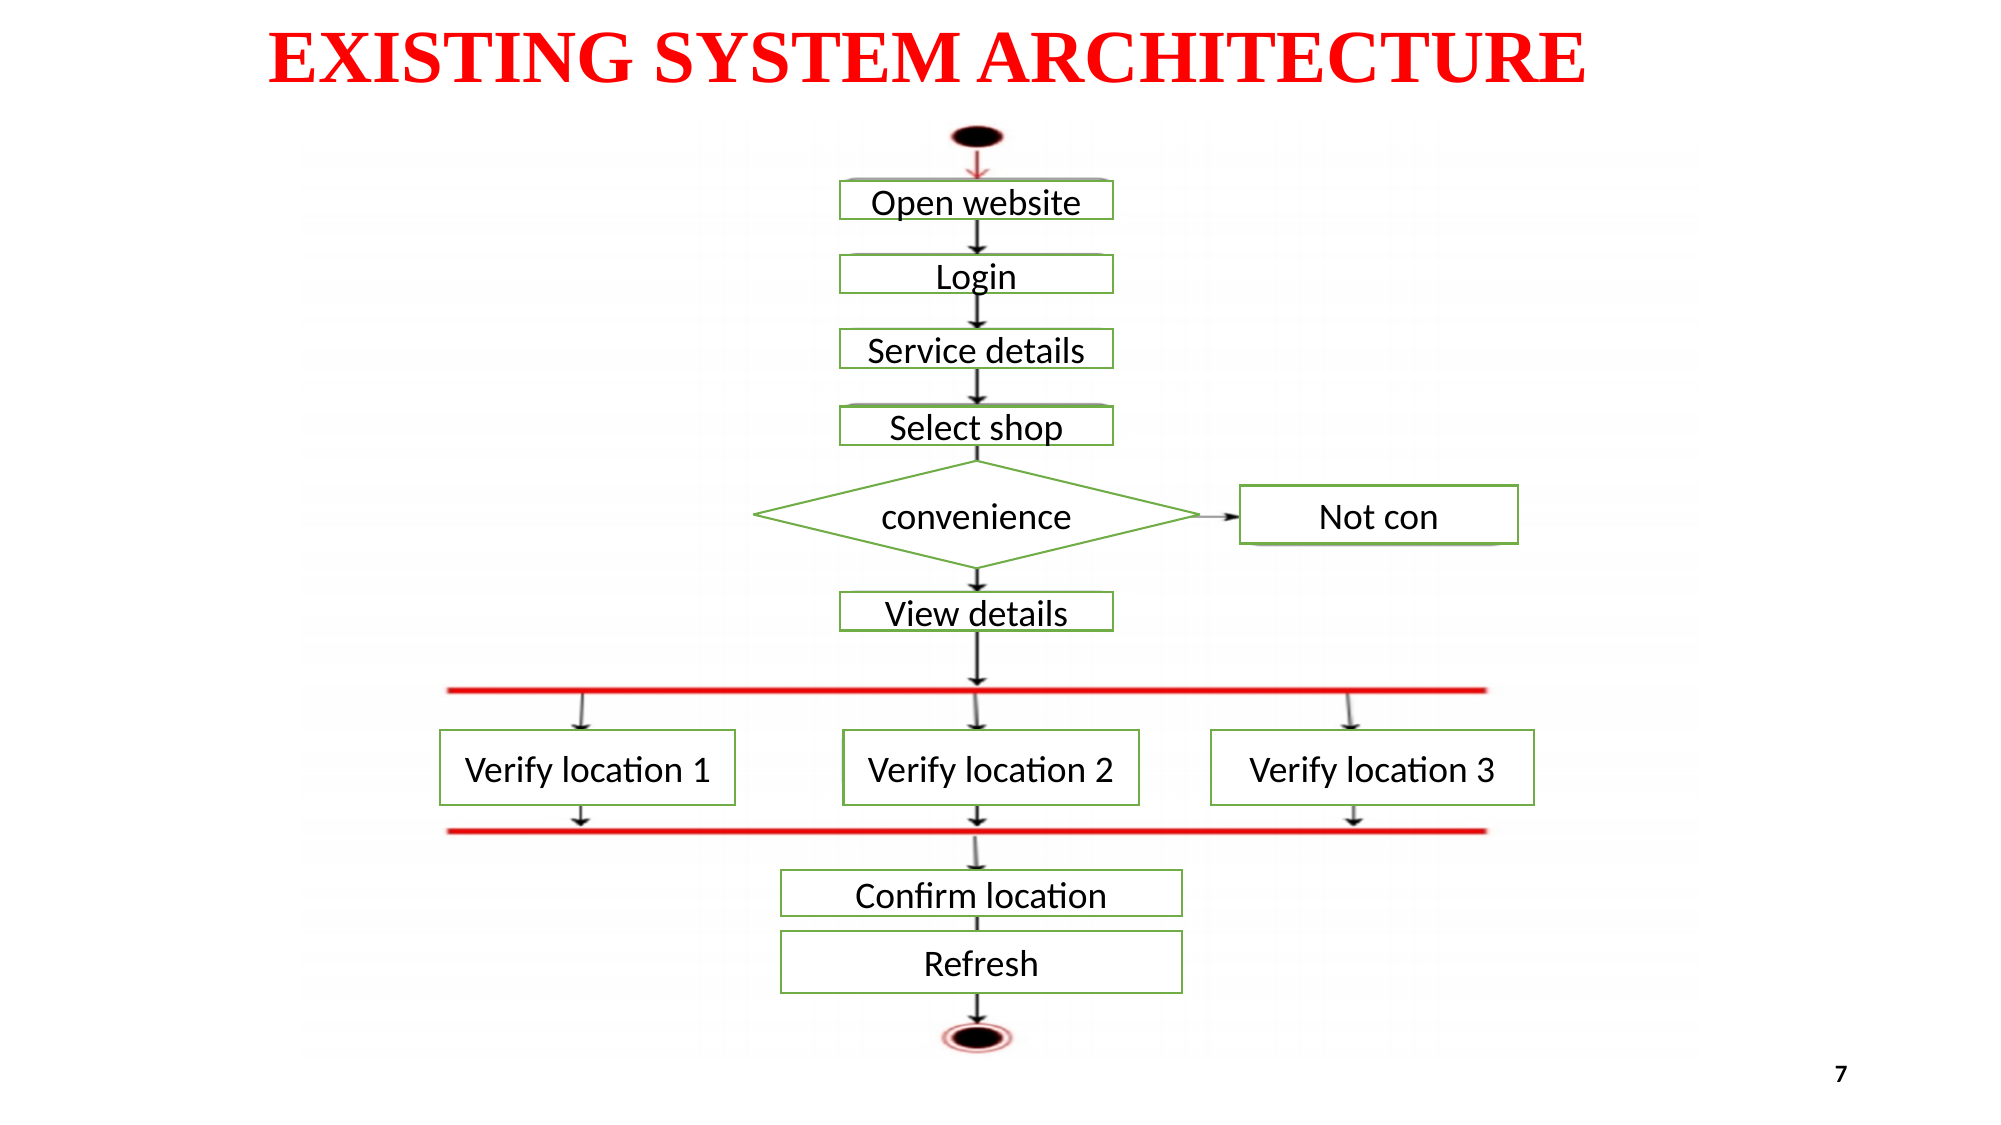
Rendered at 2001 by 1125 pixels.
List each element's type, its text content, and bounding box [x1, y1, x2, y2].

text_box EXISTING SYSTEM ARCHITECTURE [253, 0, 1606, 105]
slide_number 7 [1412, 1042, 1863, 1103]
picture [300, 119, 1700, 1060]
